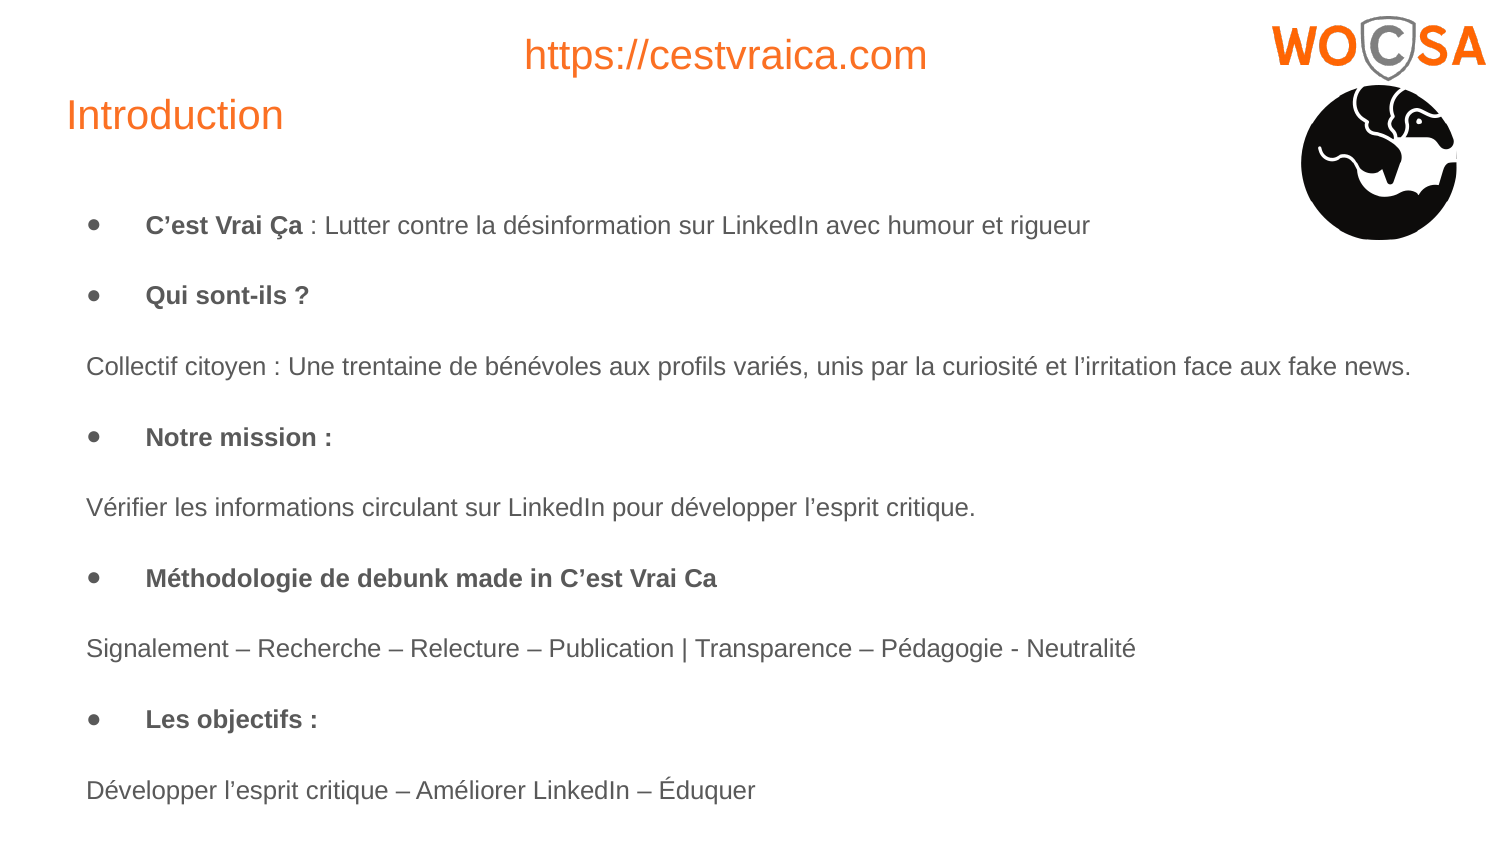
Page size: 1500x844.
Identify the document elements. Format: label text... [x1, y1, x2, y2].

text_box https://cestvraica.com [509, 20, 991, 86]
list C’est Vrai Ça : Lutter contre la désinformation sur LinkedIn avec humour et rigueur Qui sont-ils ? Collectif citoyen : Une trentaine de bénévoles aux profils variés, unis par la curiosité et l’irritation face aux fake news. Notre mission : Vérifier les informations circulant sur LinkedIn pour développer l’esprit critique. Méthodologie de debunk made in C’est Vrai Ca Signalement – Recherche – Relecture – Publication | Transparence – Pédagogie - Neutralité Les objectifs : Développer l’esprit critique – Améliorer LinkedIn – Éduquer [51, 189, 1449, 829]
title Introduction [51, 72, 1295, 167]
picture [1266, 9, 1491, 241]
